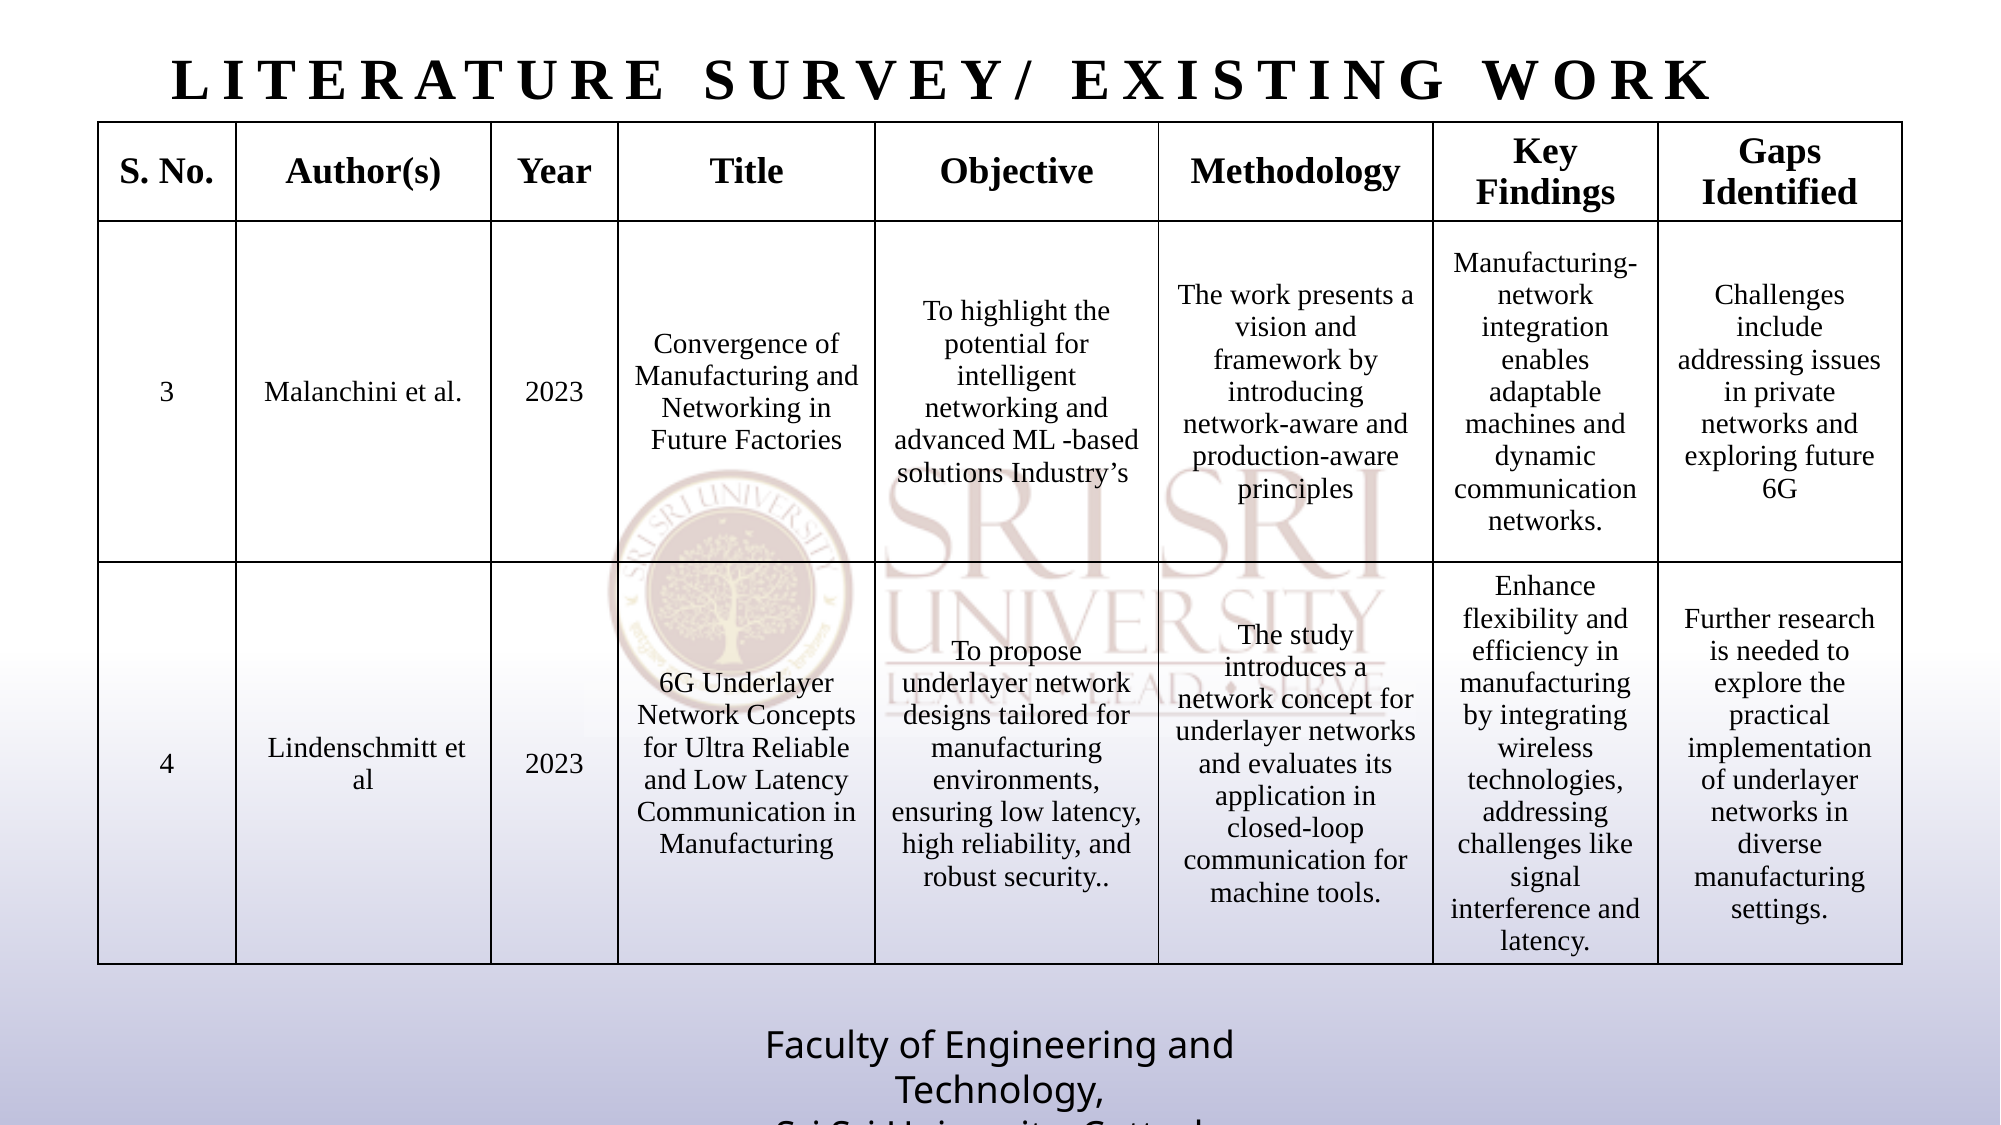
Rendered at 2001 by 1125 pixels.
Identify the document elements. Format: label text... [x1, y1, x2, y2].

table_cell 6G Underlayer Network Concepts for Ultra Reliable and Low Latency Communication in Manufacturing [619, 563, 874, 963]
table_header Title [619, 123, 874, 220]
table_cell The work presents a vision and framework by introducing network-aware and production-aware principles [1159, 222, 1432, 561]
table_header Author(s) [237, 123, 490, 220]
table_header S. No. [99, 123, 235, 220]
table_cell Enhance flexibility and efficiency in manufacturing by integrating wireless technologies, addressing challenges like signal interference and latency. [1434, 563, 1657, 963]
table_cell 3 [99, 222, 235, 561]
table_cell Further research is needed to explore the practical implementation of underlayer networks in diverse manufacturing settings. [1659, 563, 1901, 963]
table_cell Manufacturing-network integration enables adaptable machines and dynamic communication networks. [1434, 222, 1657, 561]
table_cell 2023 [492, 563, 617, 963]
table_cell Malanchini et al. [237, 222, 490, 561]
table_header Objective [876, 123, 1158, 220]
table_header Methodology [1159, 123, 1432, 220]
table_cell Lindenschmitt et al [237, 563, 490, 963]
table_header Gaps Identified [1659, 123, 1901, 220]
table_cell To propose underlayer network designs tailored for manufacturing environments, ensuring low latency, high reliability, and robust security.. [876, 563, 1158, 963]
table_cell 2023 [492, 222, 617, 561]
table_cell Challenges include addressing issues in private networks and exploring future 6G [1659, 222, 1901, 561]
table_cell The study introduces a network concept for underlayer networks and evaluates its application in closed-loop communication for machine tools. [1159, 563, 1432, 963]
table_cell Convergence of Manufacturing and Networking in Future Factories [619, 222, 874, 561]
table_header Key Findings [1434, 123, 1657, 220]
title Literature Survey/ Existing Work [156, 19, 1844, 121]
table_header Year [492, 123, 617, 220]
table_cell To highlight the potential for intelligent networking and advanced ML -based solutions Industry’s [876, 222, 1158, 561]
table_cell 4 [99, 563, 235, 963]
